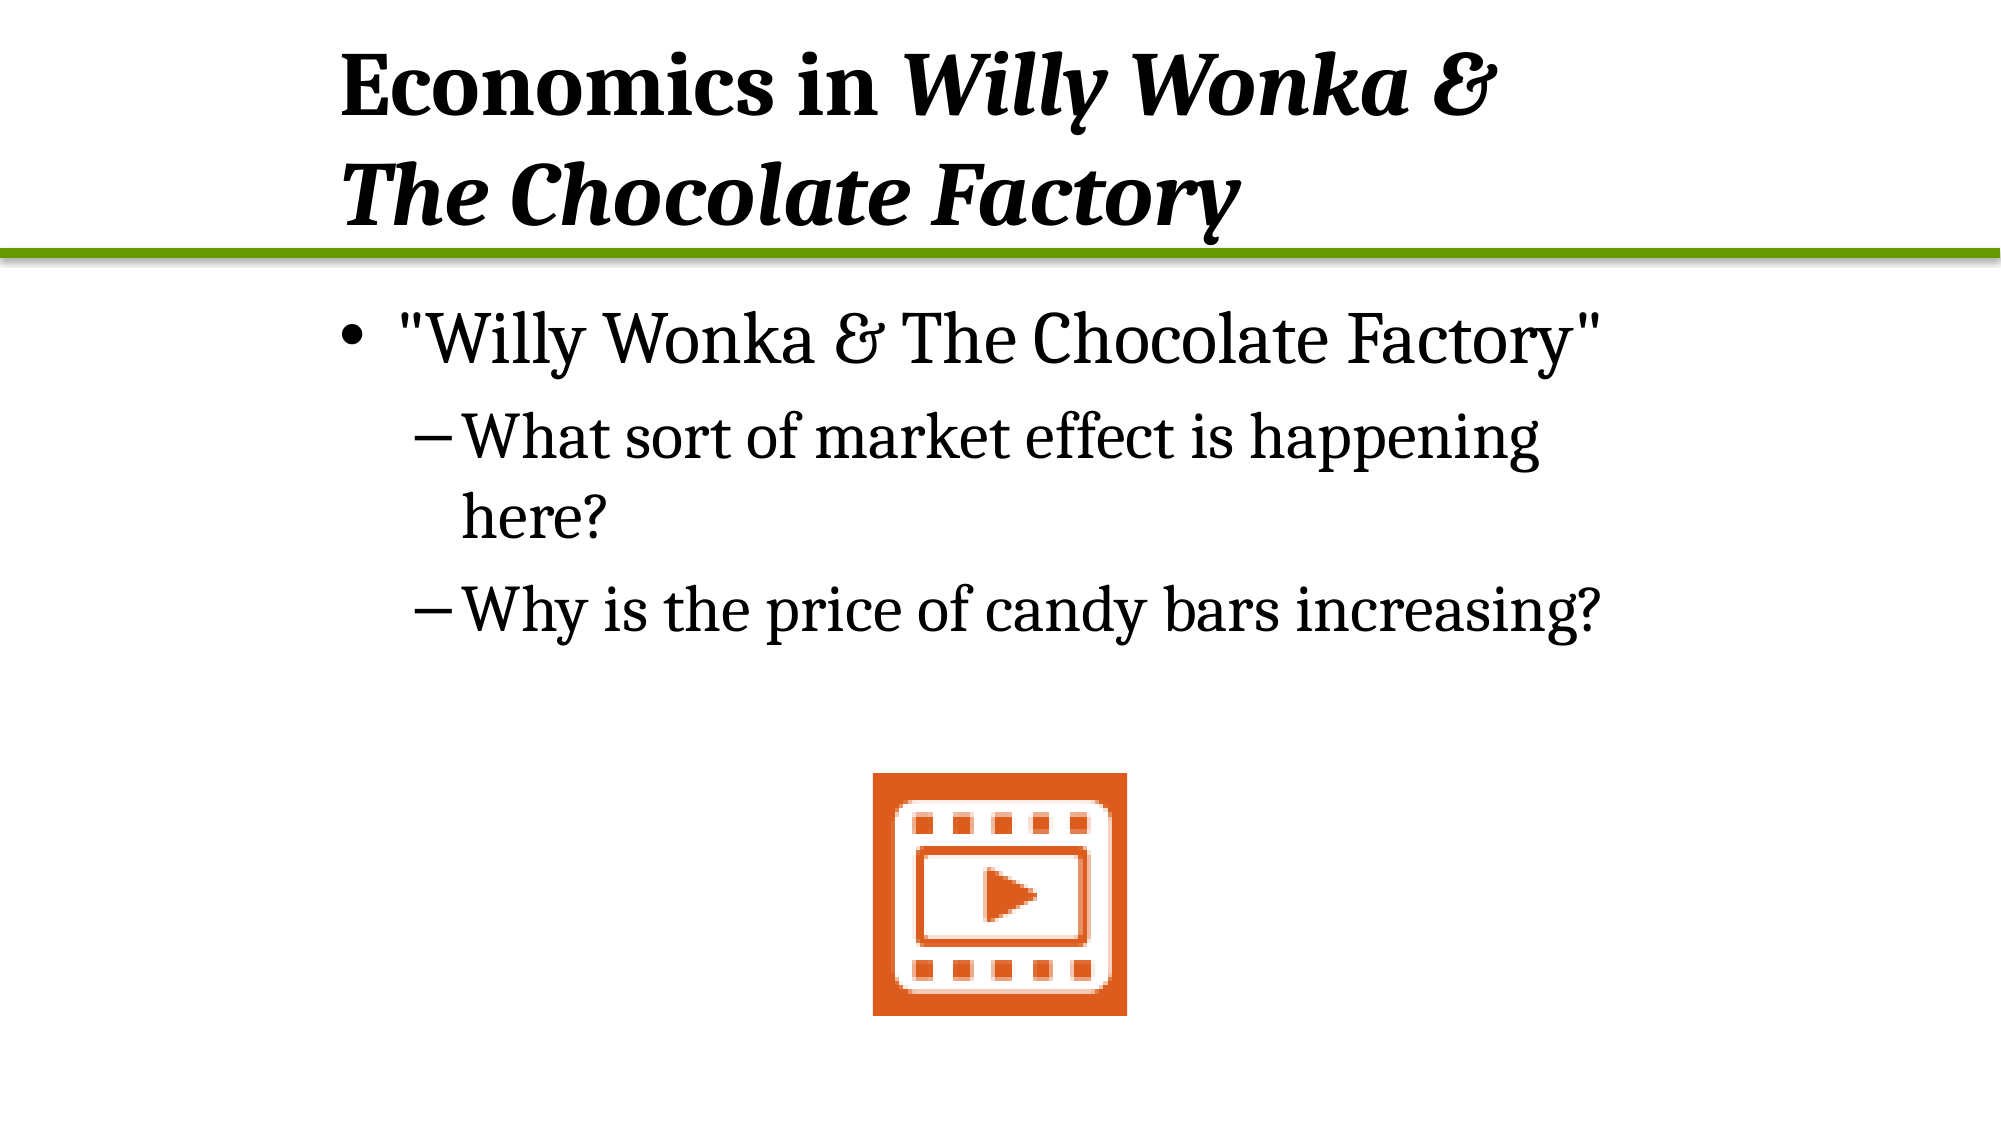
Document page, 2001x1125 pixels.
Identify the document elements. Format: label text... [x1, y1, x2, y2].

list "Willy Wonka & The Chocolate Factory" What sort of market effect is happening here? Why is the price of candy bars increasing? [324, 280, 1675, 753]
picture [872, 773, 1128, 1016]
title Economics in Willy Wonka & The Chocolate Factory [324, 8, 1675, 260]
